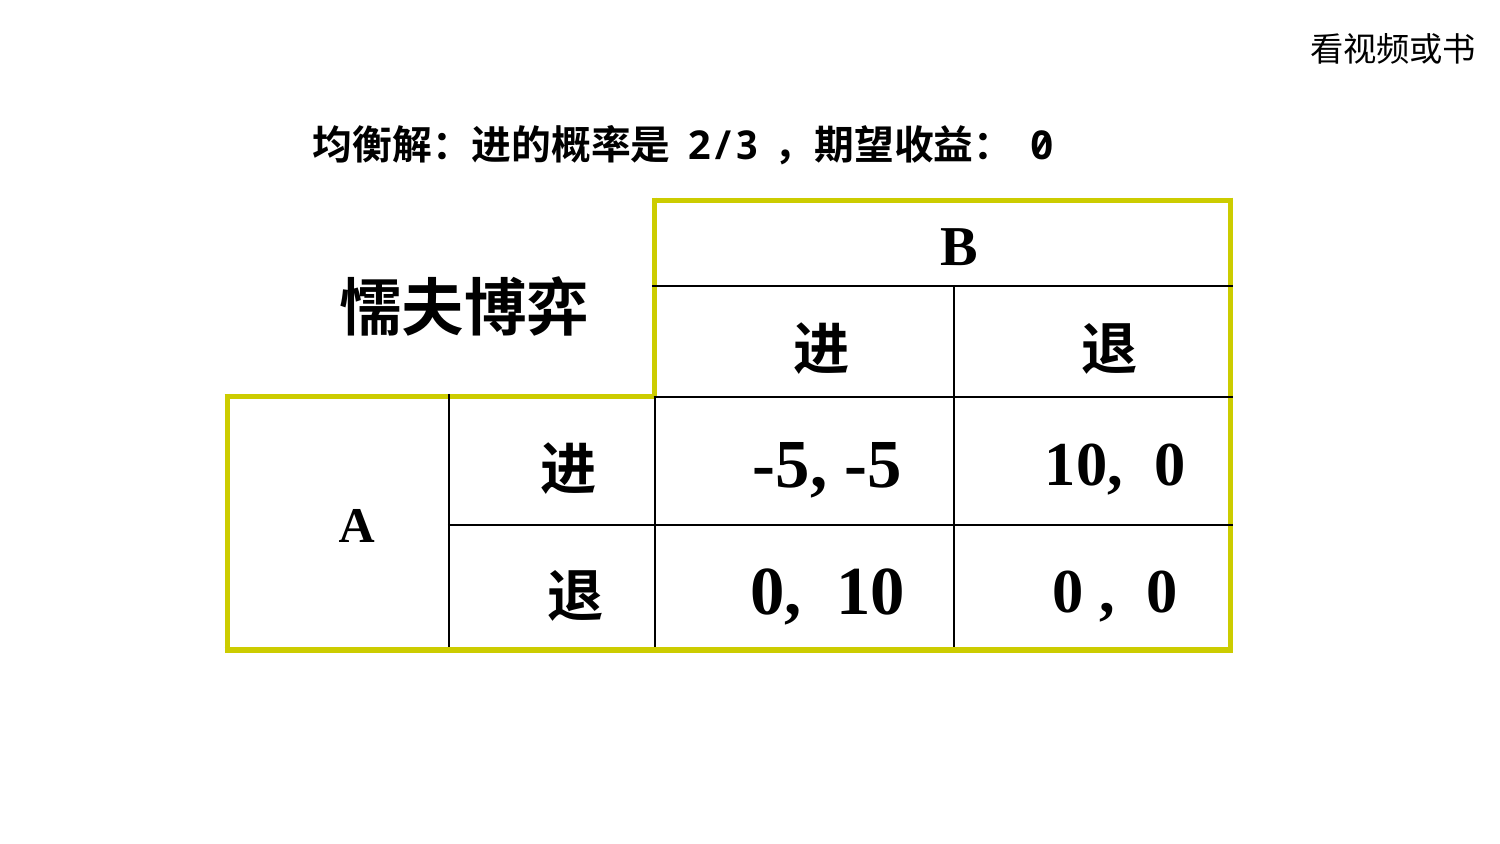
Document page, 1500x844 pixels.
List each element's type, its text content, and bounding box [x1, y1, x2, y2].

table_cell 0, 10 [656, 526, 953, 647]
table_header B [657, 203, 1228, 285]
table_cell 0 , 0 [955, 526, 1228, 647]
table_cell 进 [450, 399, 654, 524]
table_header 懦夫博弈 [227, 200, 652, 394]
table_cell 10, 0 [955, 398, 1228, 524]
text_box 均衡解：进的概率是2/3，期望收益：0 [298, 66, 1229, 175]
table_cell -5, -5 [656, 398, 953, 524]
table_cell 进 [657, 287, 953, 396]
table_cell A [230, 399, 448, 647]
text_box 看视频或书 [1295, 20, 1492, 76]
table_cell 退 [450, 526, 654, 647]
table_cell 退 [955, 287, 1228, 396]
